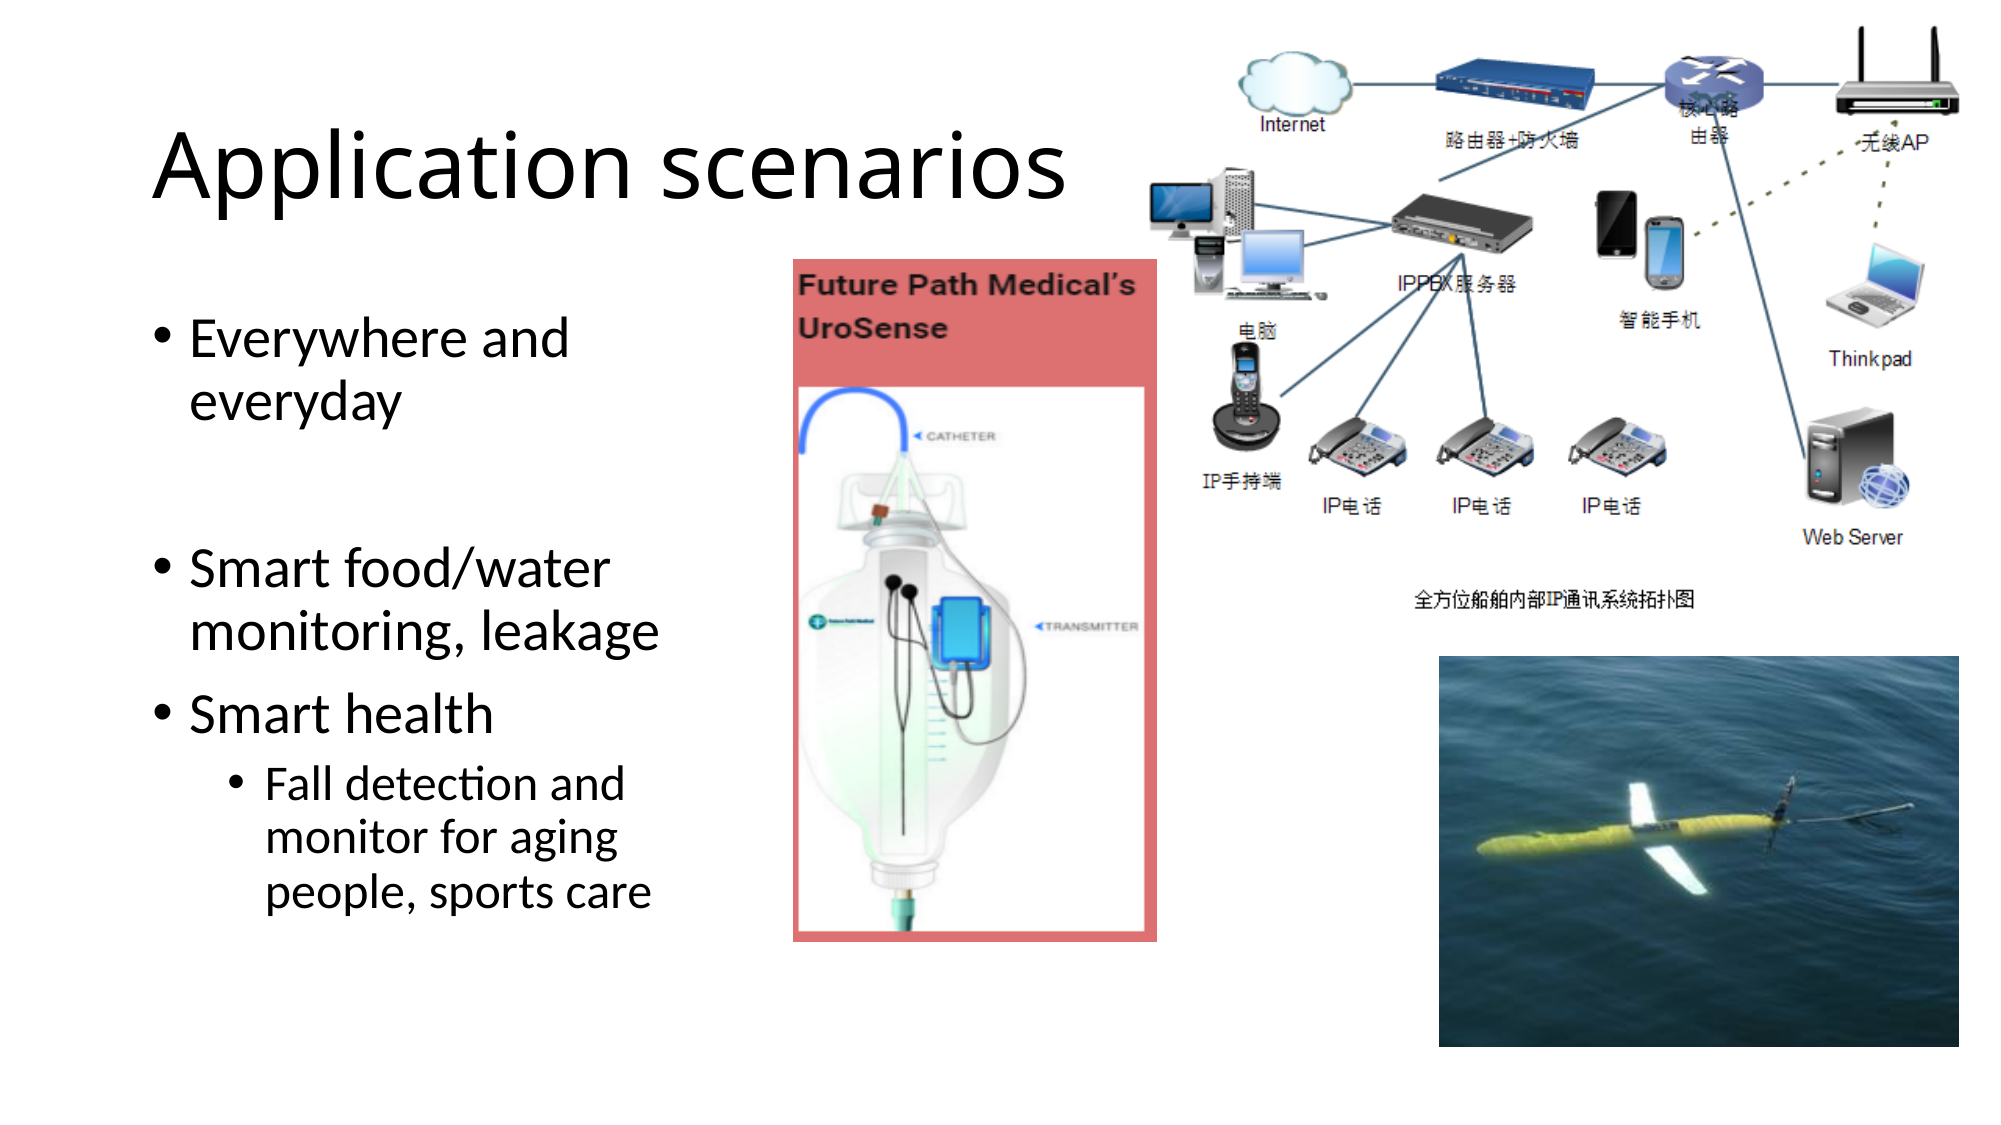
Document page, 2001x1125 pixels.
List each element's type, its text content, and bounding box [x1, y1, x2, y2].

picture [793, 11, 2000, 942]
picture [1439, 656, 1959, 1048]
list Everywhere and everyday Smart food/water monitoring, leakage Smart health Fall detection and monitor for aging people, sports care [137, 299, 768, 1014]
title Application scenarios [137, 59, 1098, 278]
